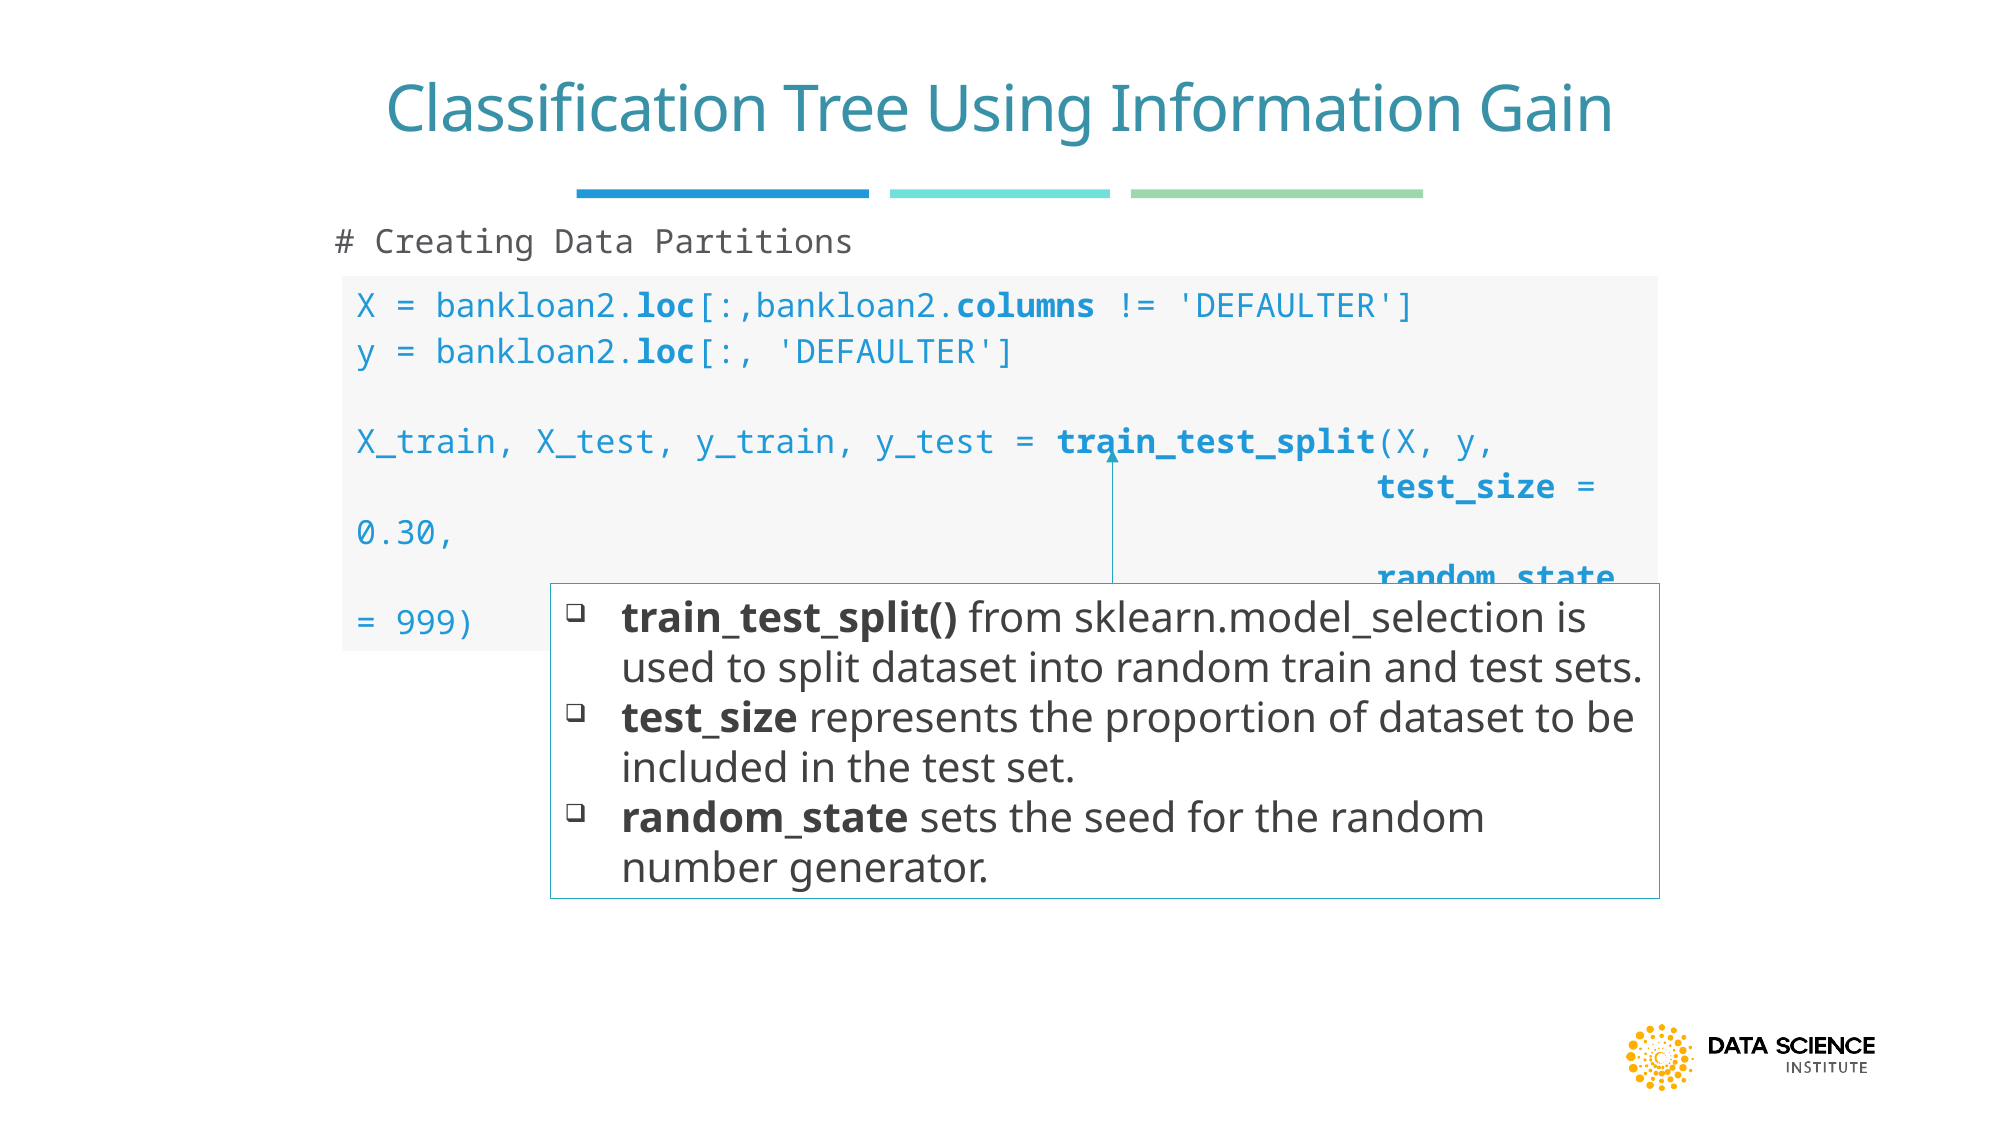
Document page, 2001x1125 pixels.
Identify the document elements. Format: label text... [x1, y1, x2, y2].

title Classification Tree Using Information Gain [324, 44, 1675, 178]
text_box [549, 449, 1660, 903]
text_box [576, 189, 1424, 199]
table_header X = bankloan2.loc[:,bankloan2.columns != 'DEFAULTER'] y = bankloan2.loc[:, 'DEFAULTER'] X_train, X_test, y_train, y_test = train_test_split(X, y, test_size = 0.30, random_state = 999) [342, 276, 1658, 651]
picture [1860, 1062, 1867, 1073]
picture [1828, 1037, 1844, 1054]
picture [1626, 1024, 1694, 1091]
picture [1776, 1037, 1808, 1054]
picture [1839, 1062, 1847, 1073]
picture [1845, 1037, 1862, 1054]
picture [1804, 1061, 1811, 1073]
text_box # Creating Data Partitions [319, 212, 870, 268]
picture [1792, 1062, 1801, 1073]
